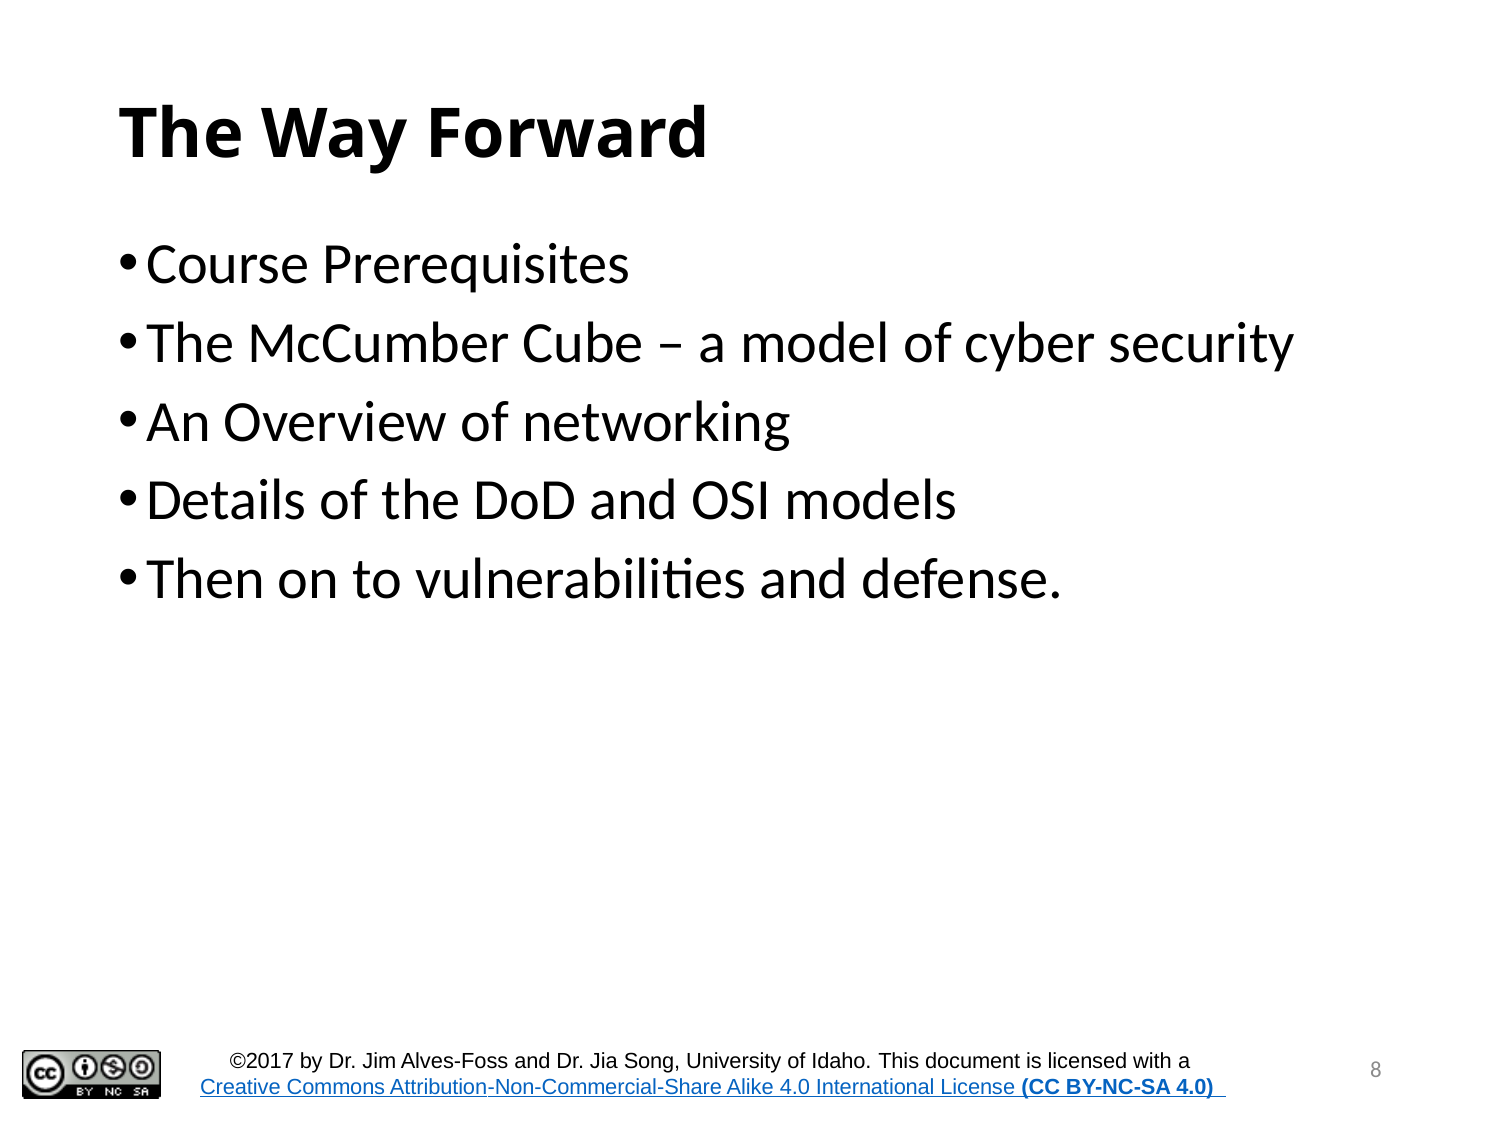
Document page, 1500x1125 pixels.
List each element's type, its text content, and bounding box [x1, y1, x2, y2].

title The Way Forward [102, 59, 1398, 211]
slide_number 8 [1315, 1038, 1397, 1099]
picture [22, 1050, 161, 1099]
list Course Prerequisites The McCumber Cube – a model of cyber security An Overview of networking Details of the DoD and OSI models Then on to vulnerabilities and defense. [102, 225, 1398, 1014]
